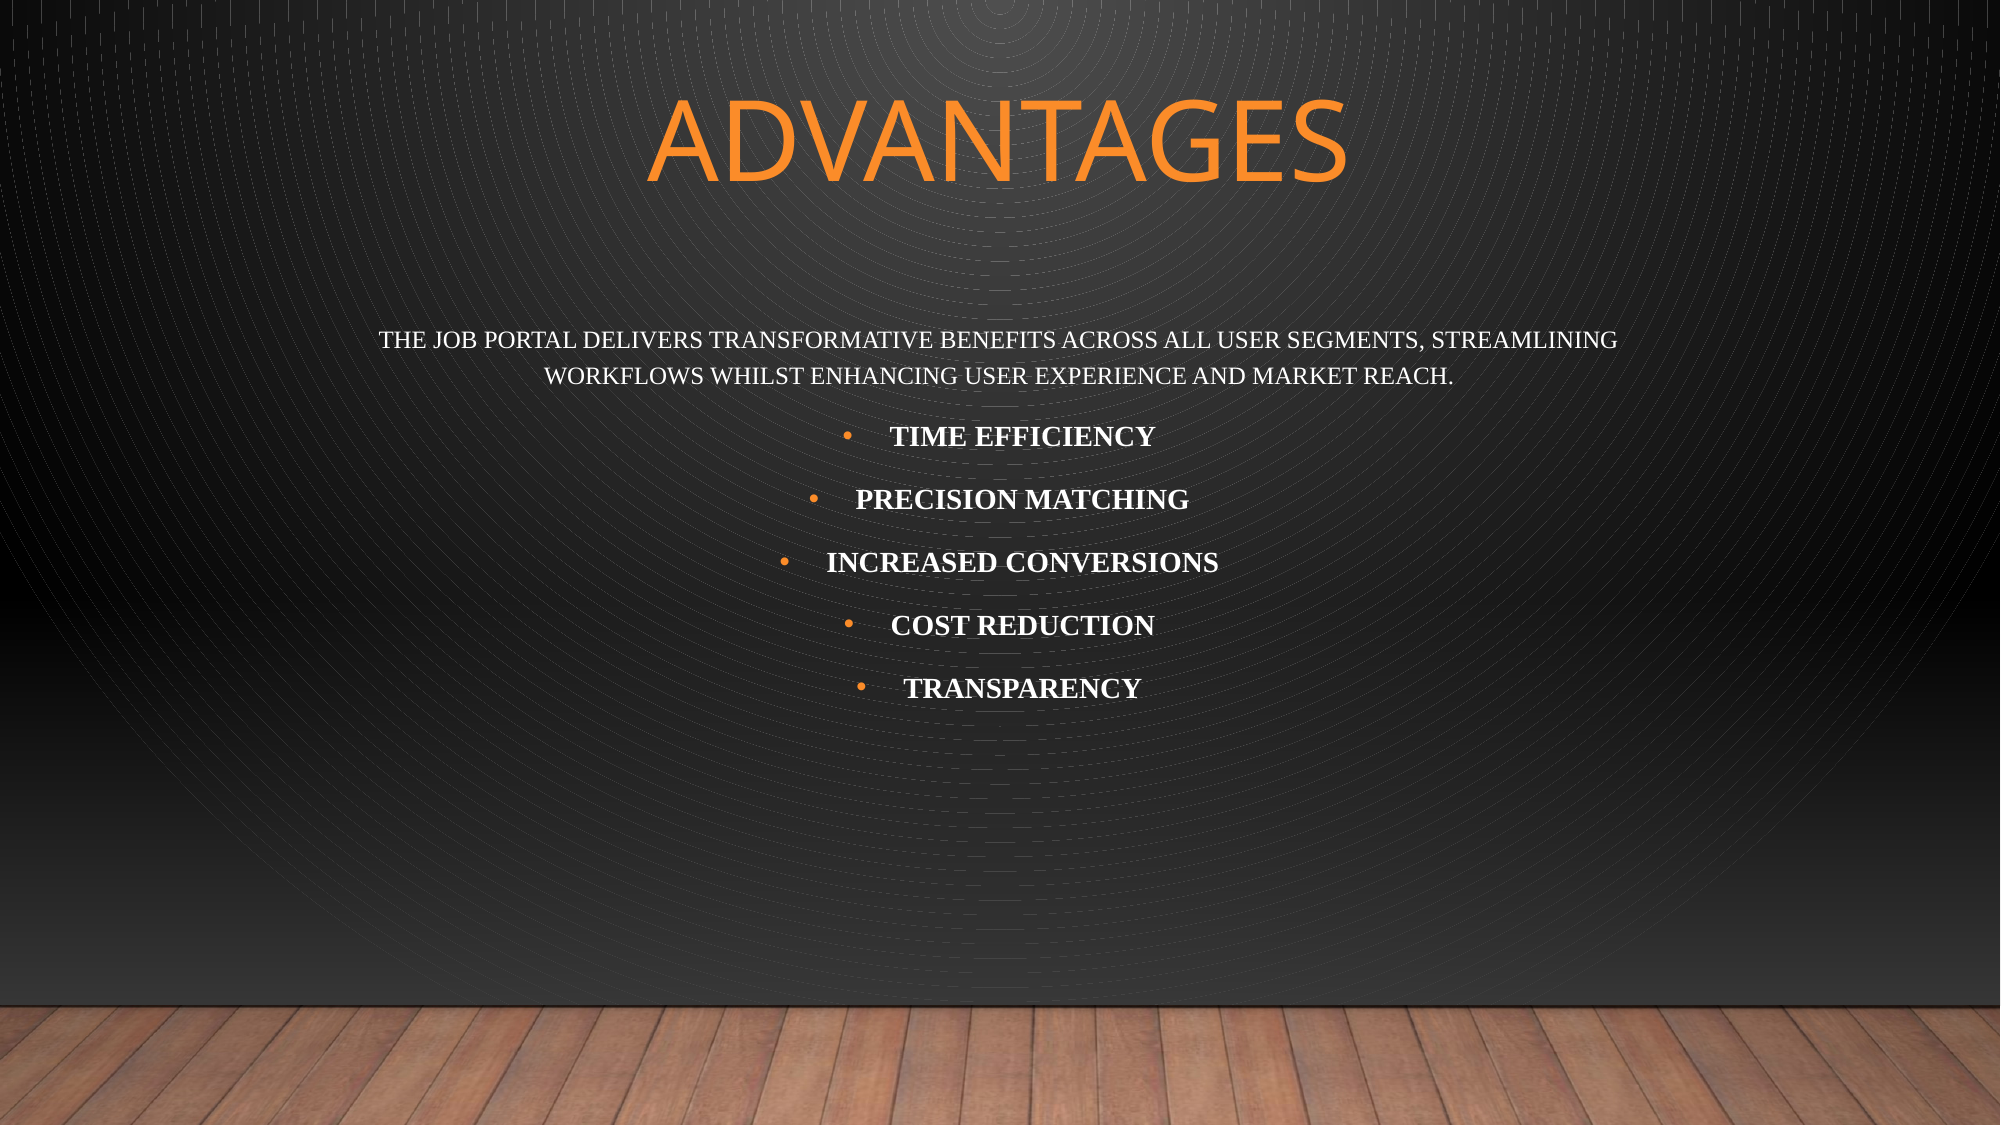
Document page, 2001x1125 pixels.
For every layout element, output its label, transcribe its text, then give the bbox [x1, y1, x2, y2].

subtitle The Job Portal delivers transformative benefits across all user segments, streamlining workflows whilst enhancing user experience and market reach. Time Efficiency Precision Matching Increased Conversions Cost Reduction Transparency [291, 302, 1708, 823]
title ADVANTAGES [291, 45, 1708, 206]
picture [0, 1005, 2000, 1125]
